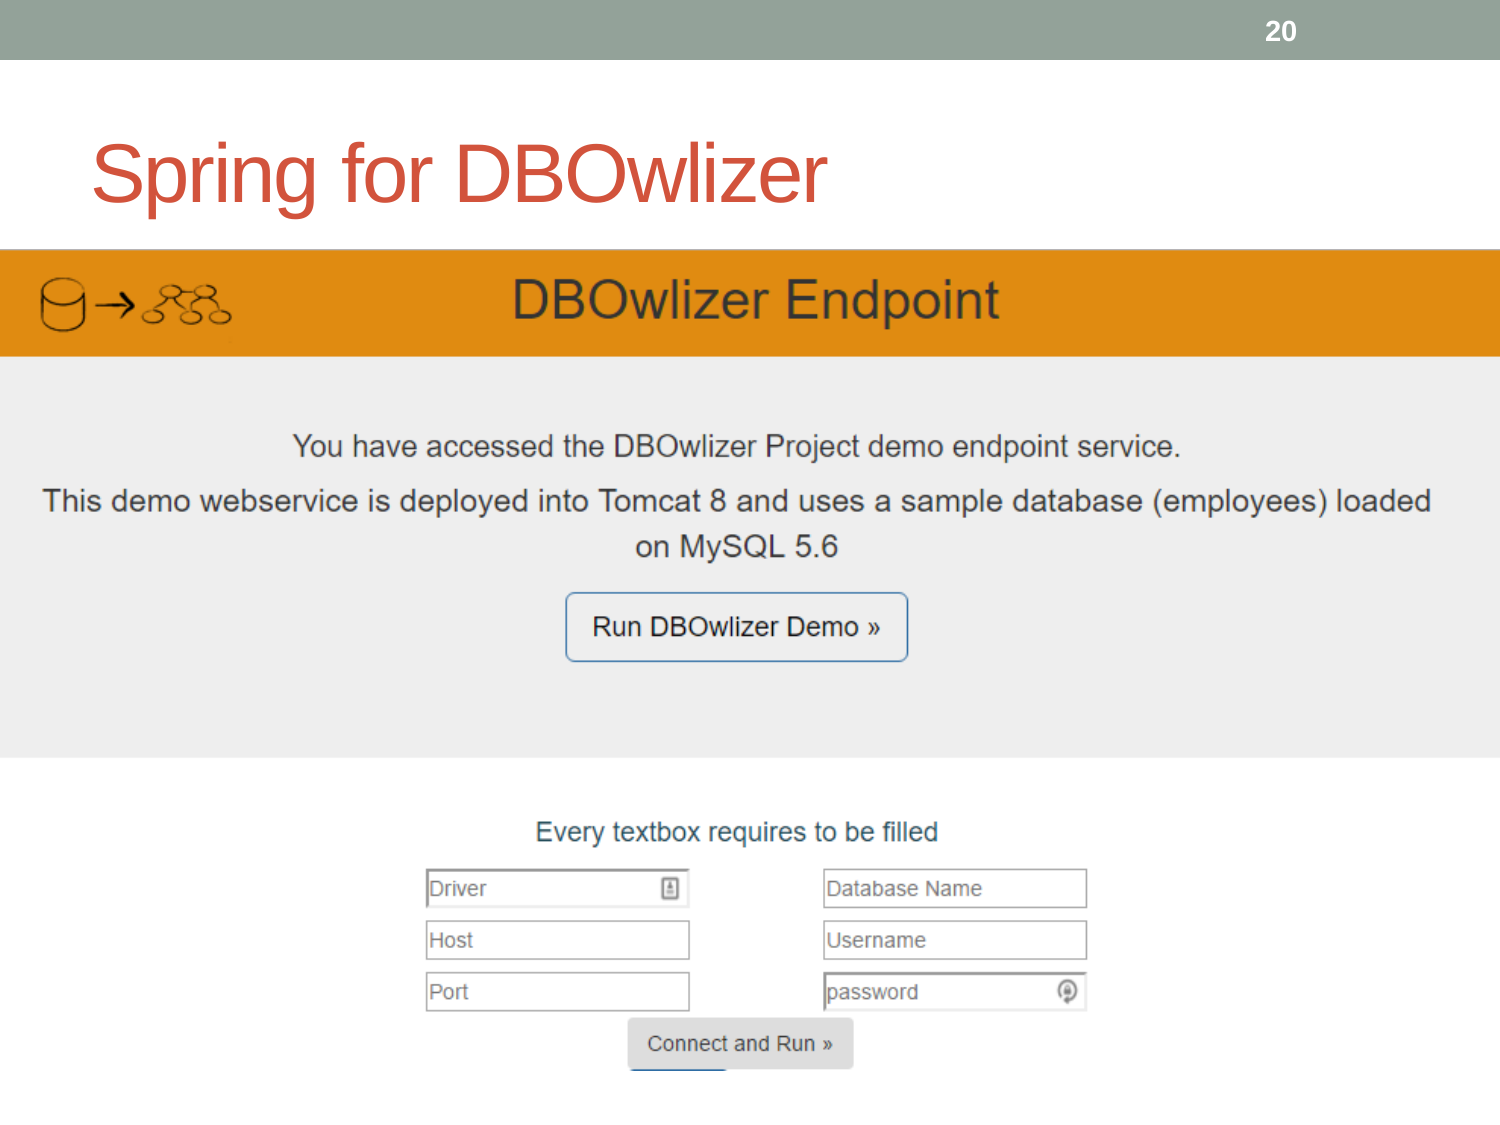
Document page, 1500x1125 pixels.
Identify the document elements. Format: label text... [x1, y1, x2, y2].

picture [0, 249, 1500, 1071]
title Spring for DBOwlizer [75, 87, 1425, 247]
slide_number 20 [1250, 3, 1425, 57]
